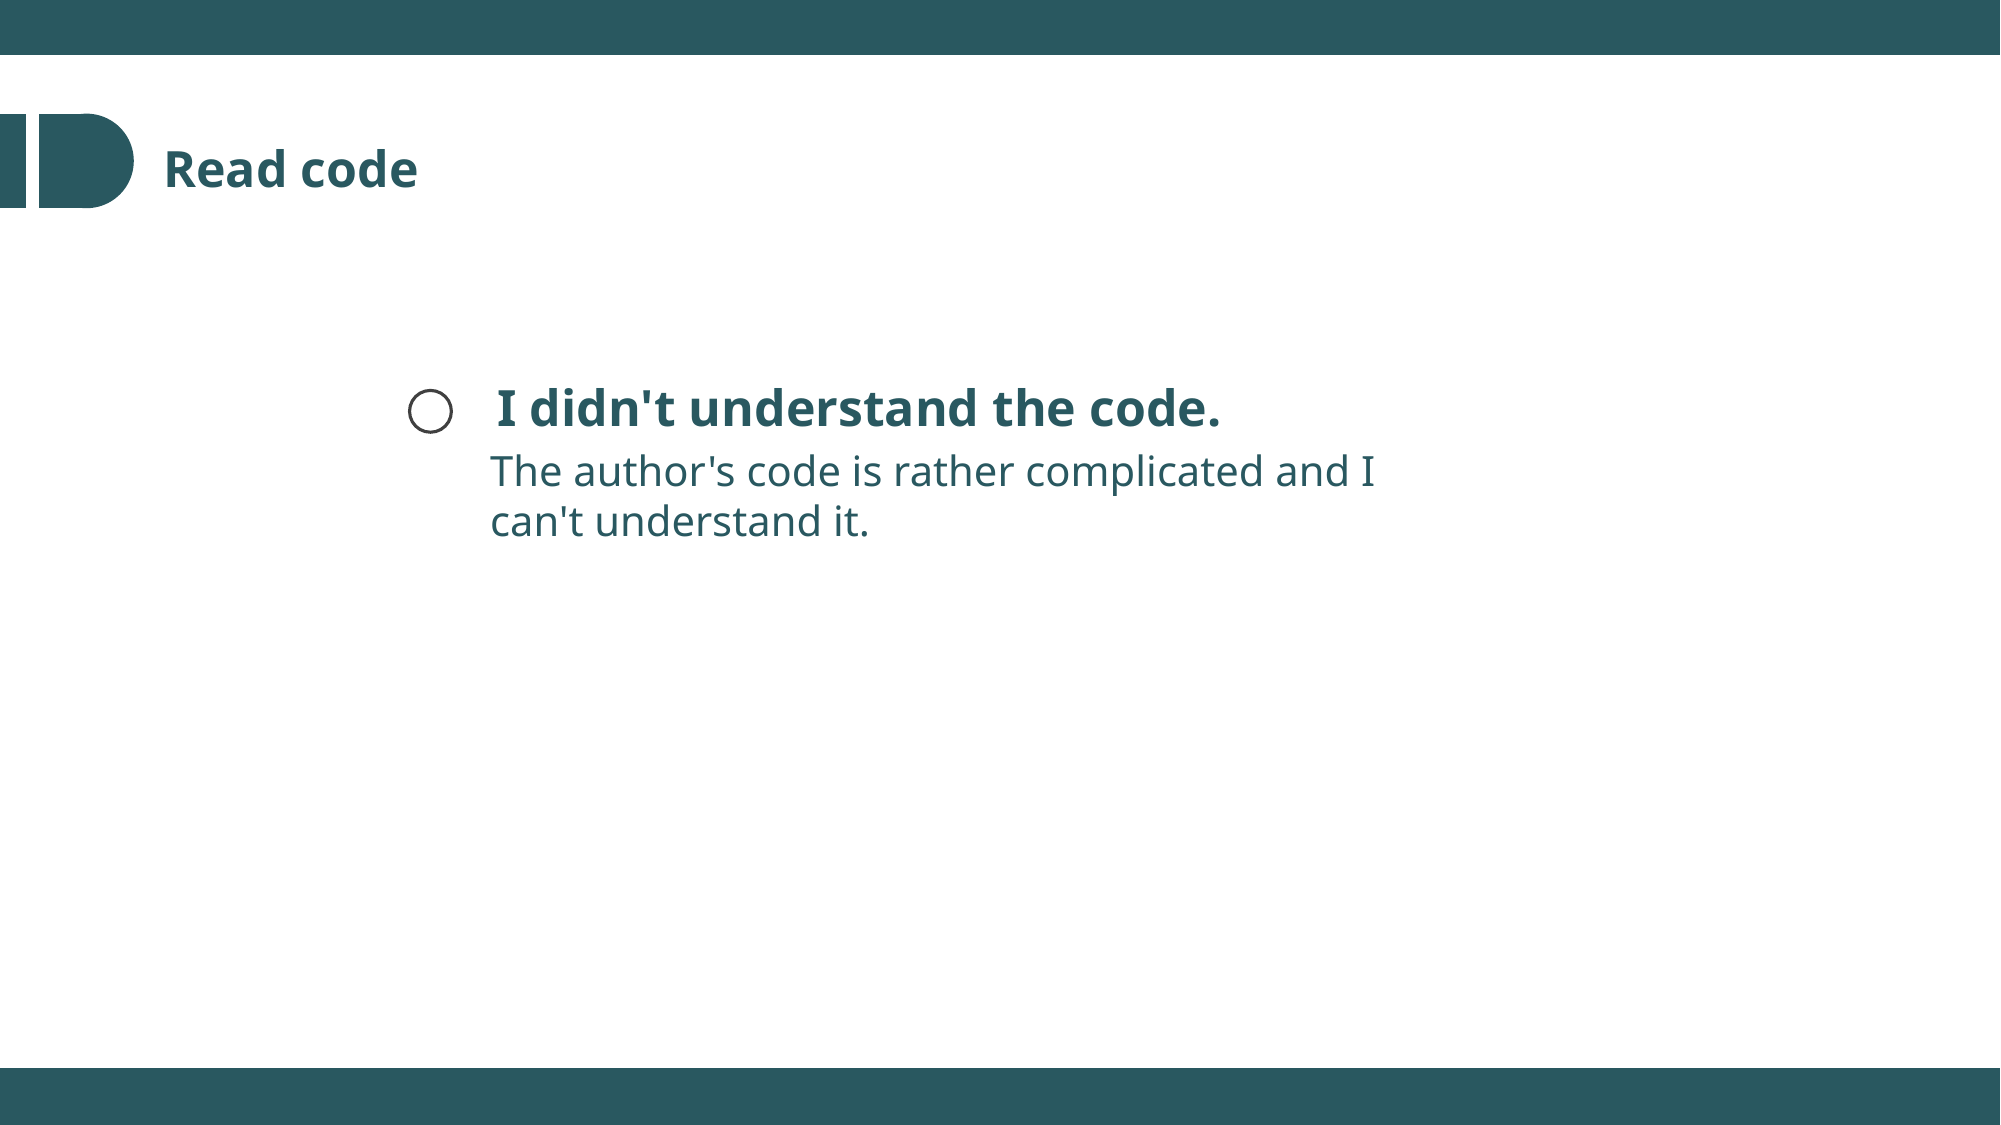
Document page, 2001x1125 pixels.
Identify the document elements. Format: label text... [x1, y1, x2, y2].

text_box I didn't understand the code. [482, 368, 1479, 444]
text_box [408, 389, 453, 434]
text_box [40, 114, 133, 208]
text_box The author's code is rather complicated and I can't understand it. [475, 437, 1427, 553]
text_box [0, 114, 26, 208]
text_box Read code [148, 129, 434, 205]
